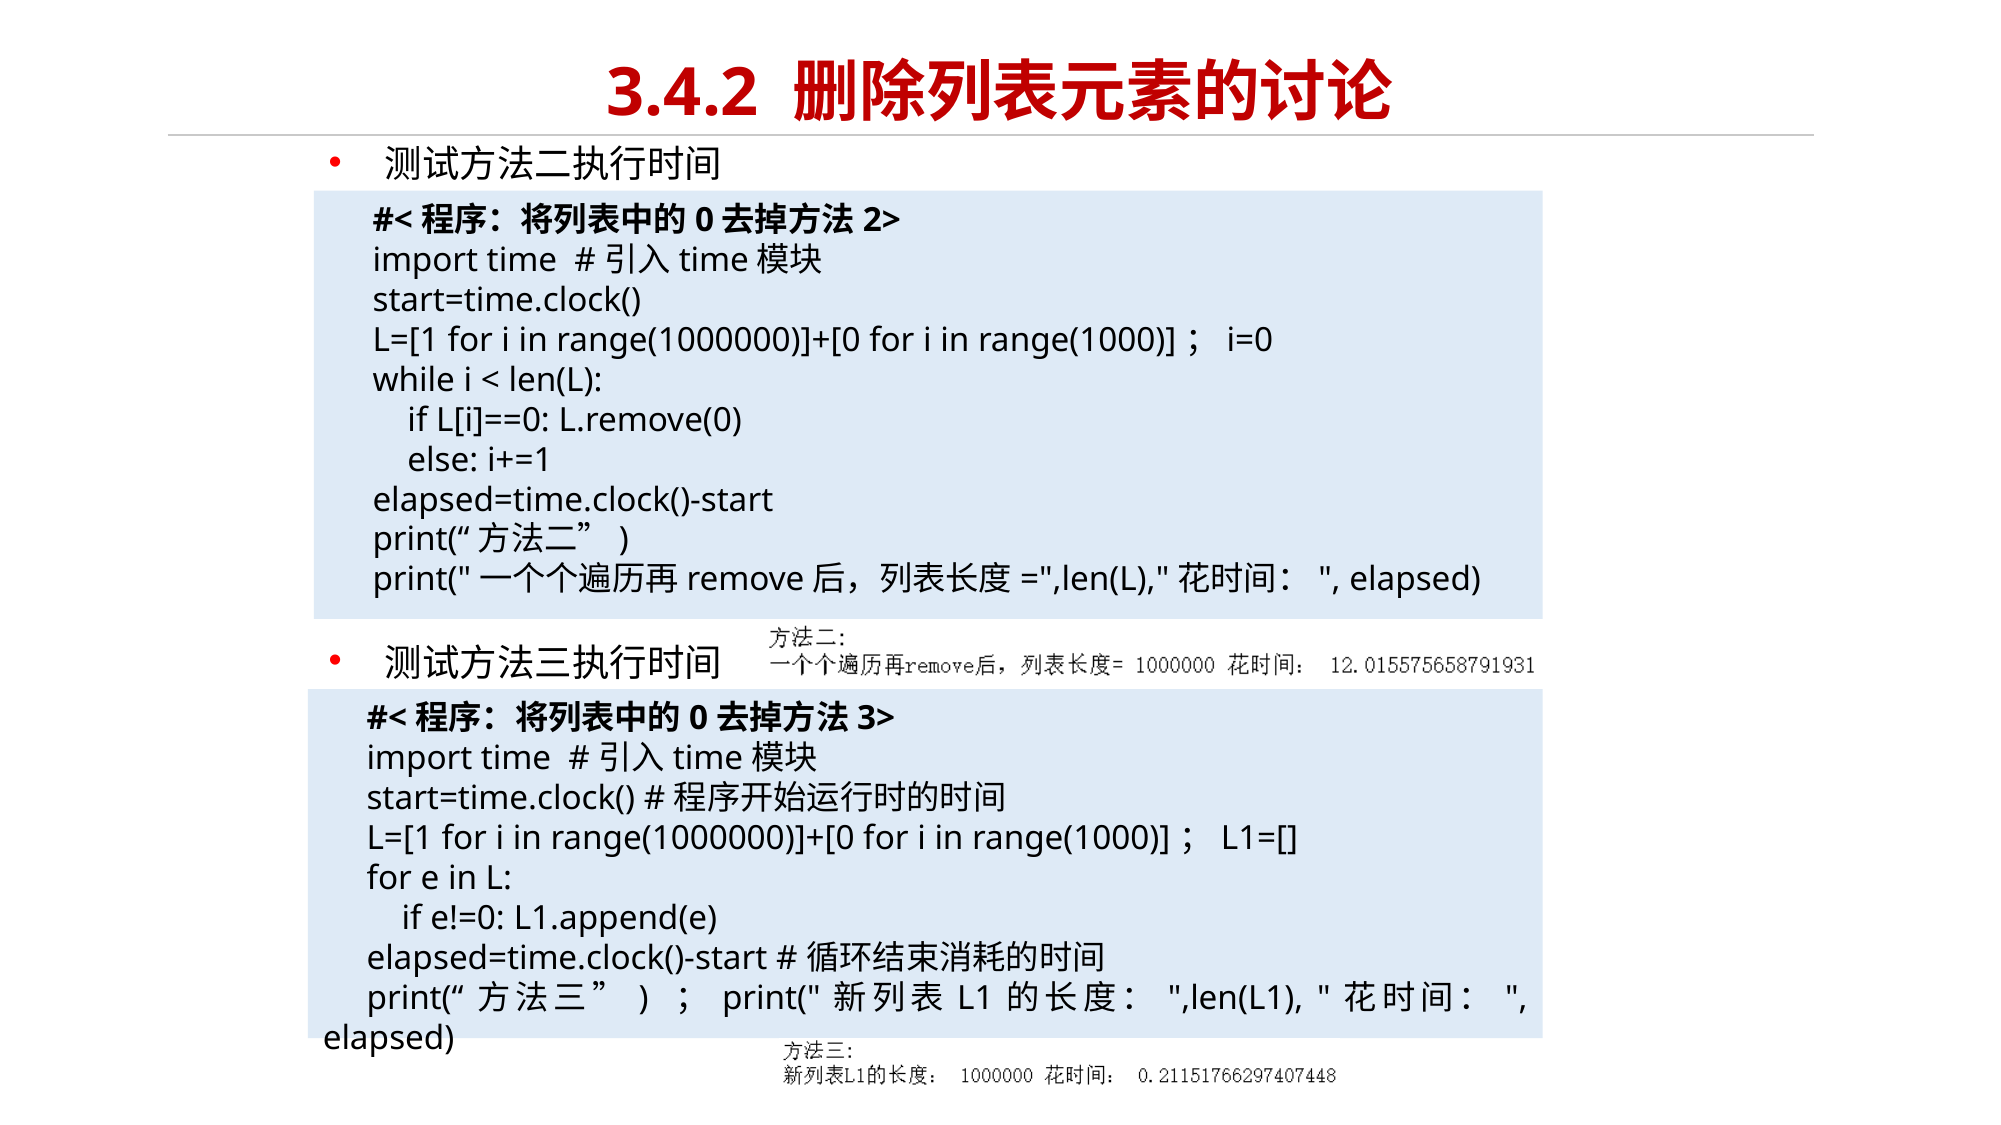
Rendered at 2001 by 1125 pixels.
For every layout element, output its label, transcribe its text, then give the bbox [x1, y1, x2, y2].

text_box 测试方法二执行时间 测试方法三执行时间 [313, 619, 1536, 689]
text_box #<程序：将列表中的0去掉方法3> import time #引入time模块 start=time.clock() #程序开始运行时的时间 L=[1 for i in range(1000000)]+[0 for i in range(1000)]；L1=[] for e in L: if e!=0: L1.append(e) elapsed=time.clock()-start #循环结束消耗的时间 print(“方法三”) ；print("新列表L1的长度：",len(L1), "花时间：", elapsed) [307, 689, 1543, 1039]
picture [763, 622, 1539, 678]
text_box #<程序：将列表中的0去掉方法2> import time #引入time模块 start=time.clock() L=[1 for i in range(1000000)]+[0 for i in range(1000)]；i=0 while i < len(L): if L[i]==0: L.remove(0) else: i+=1 elapsed=time.clock()-start print(“方法二”) print("一个个遍历再remove后，列表长度=",len(L),"花时间：", elapsed) [313, 190, 1543, 619]
picture [779, 1038, 1340, 1087]
title 3.4.2 删除列表元素的讨论 [353, 50, 1647, 157]
text_box 测试方法二执行时间 测试方法三执行时间 [313, 132, 1536, 190]
